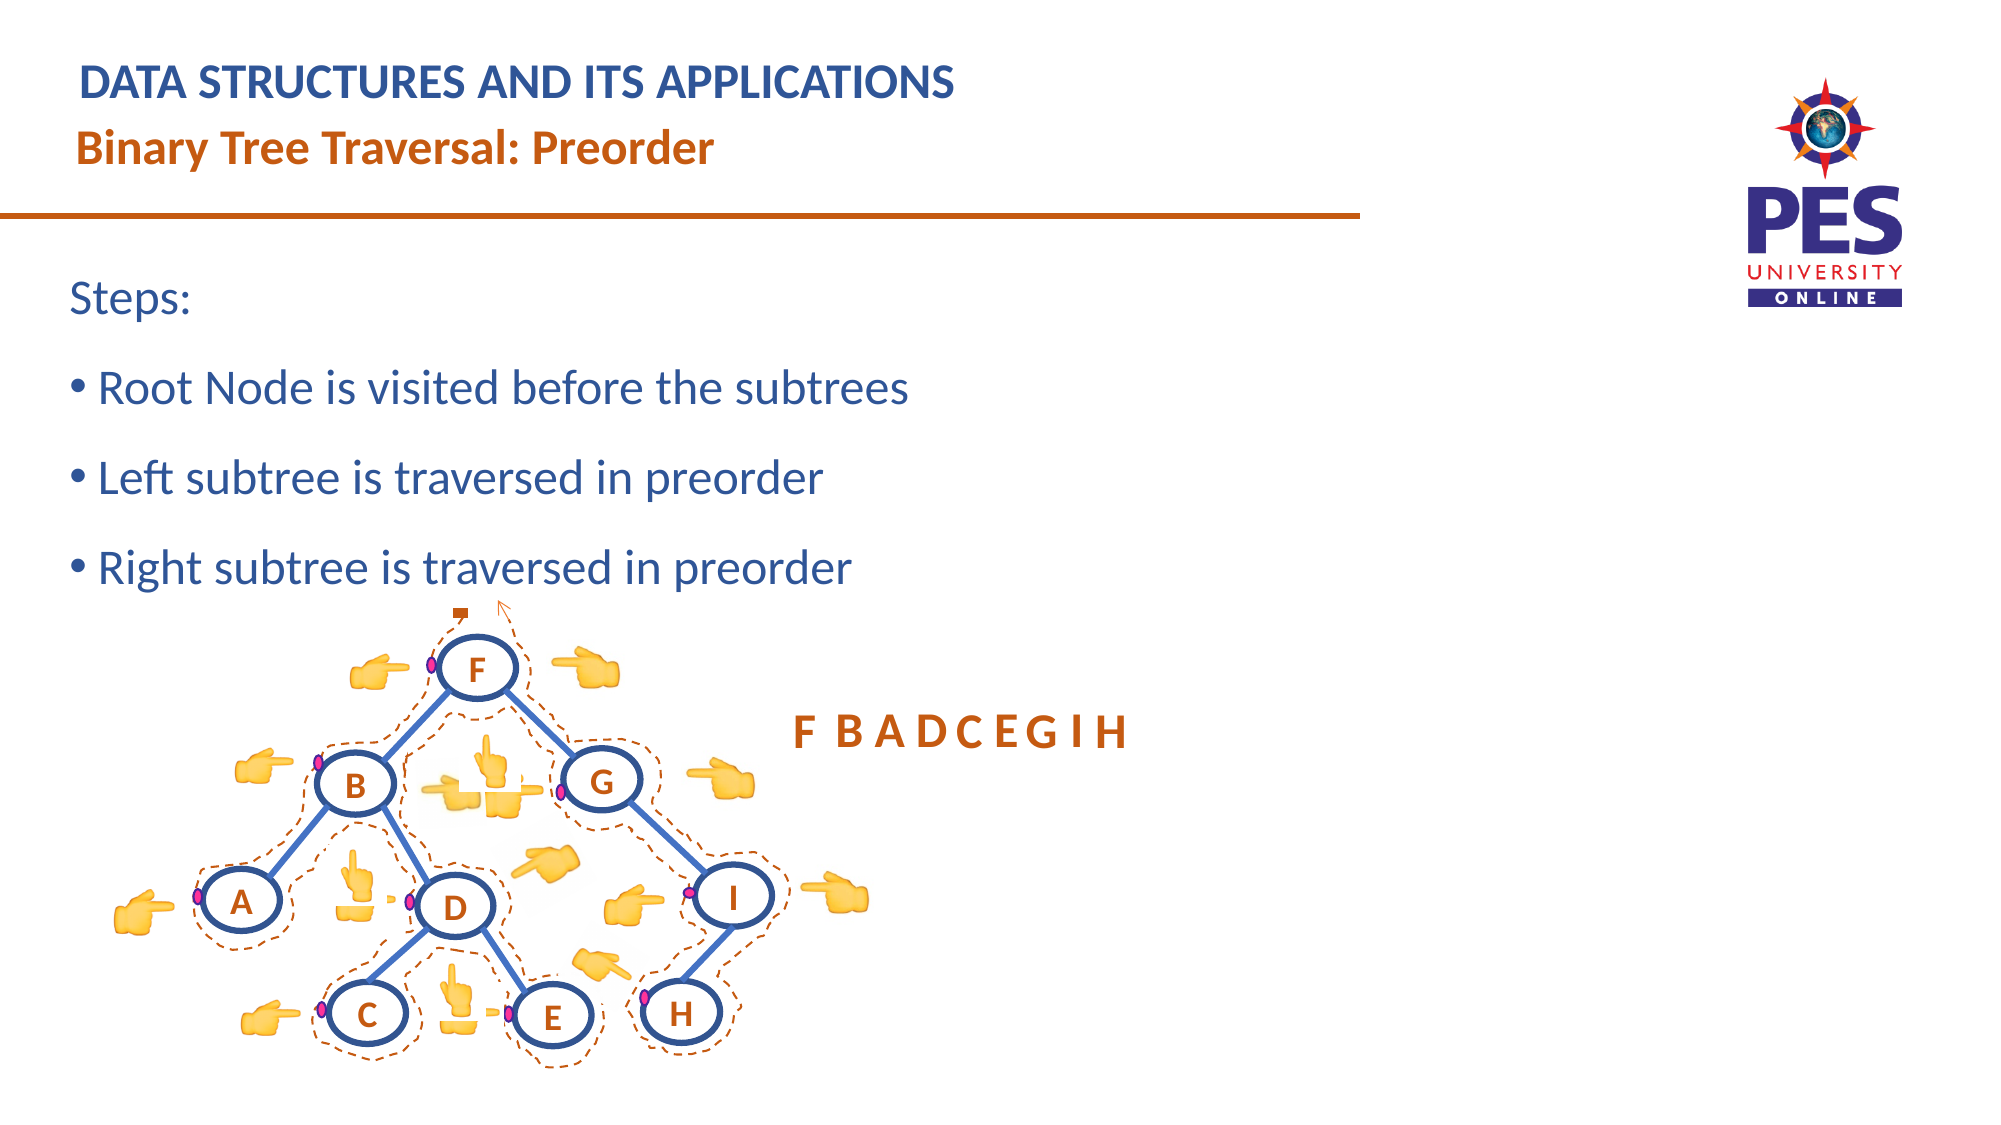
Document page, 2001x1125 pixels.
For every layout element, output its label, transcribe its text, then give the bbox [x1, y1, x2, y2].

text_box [366, 821, 445, 868]
picture [546, 627, 625, 707]
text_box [262, 811, 335, 872]
text_box [311, 960, 423, 1062]
text_box D [901, 690, 952, 765]
picture [424, 959, 504, 1051]
text_box F [778, 691, 829, 766]
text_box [380, 692, 453, 760]
text_box [404, 893, 416, 911]
text_box [313, 754, 324, 772]
text_box [624, 951, 742, 1056]
text_box H [1080, 691, 1131, 766]
picture [1748, 76, 1902, 307]
text_box [316, 1000, 328, 1019]
text_box [555, 783, 567, 802]
text_box A [859, 690, 901, 765]
text_box Binary Tree Traversal: Preorder [60, 106, 1374, 182]
text_box [682, 886, 697, 899]
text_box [471, 938, 537, 983]
text_box [504, 974, 605, 1068]
picture [230, 731, 299, 800]
text_box [679, 851, 791, 957]
picture [416, 730, 596, 917]
text_box [193, 855, 307, 951]
text_box Steps: Root Node is visited before the subtrees Left subtree is traversed in preorder Right subtree is traversed in preorder [54, 234, 1357, 1125]
text_box [402, 862, 512, 959]
picture [558, 865, 669, 1011]
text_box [631, 798, 704, 876]
text_box [504, 1005, 515, 1023]
text_box I [1055, 690, 1106, 765]
text_box [453, 608, 468, 618]
picture [109, 868, 179, 956]
text_box DATA STRUCTURES AND ITS APPLICATIONS [64, 41, 1295, 117]
text_box G [1010, 691, 1061, 766]
text_box [549, 738, 662, 831]
text_box [425, 617, 532, 721]
text_box [192, 887, 204, 906]
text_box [497, 599, 509, 620]
text_box [426, 656, 437, 674]
text_box B [820, 690, 859, 765]
picture [236, 983, 305, 1052]
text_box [370, 924, 425, 986]
text_box [639, 989, 650, 1007]
picture [681, 738, 760, 818]
text_box [302, 740, 408, 836]
text_box E [979, 690, 1030, 765]
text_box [506, 688, 574, 759]
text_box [680, 927, 735, 980]
picture [326, 845, 400, 938]
picture [345, 637, 414, 706]
text_box C [941, 691, 992, 766]
picture [795, 852, 874, 932]
